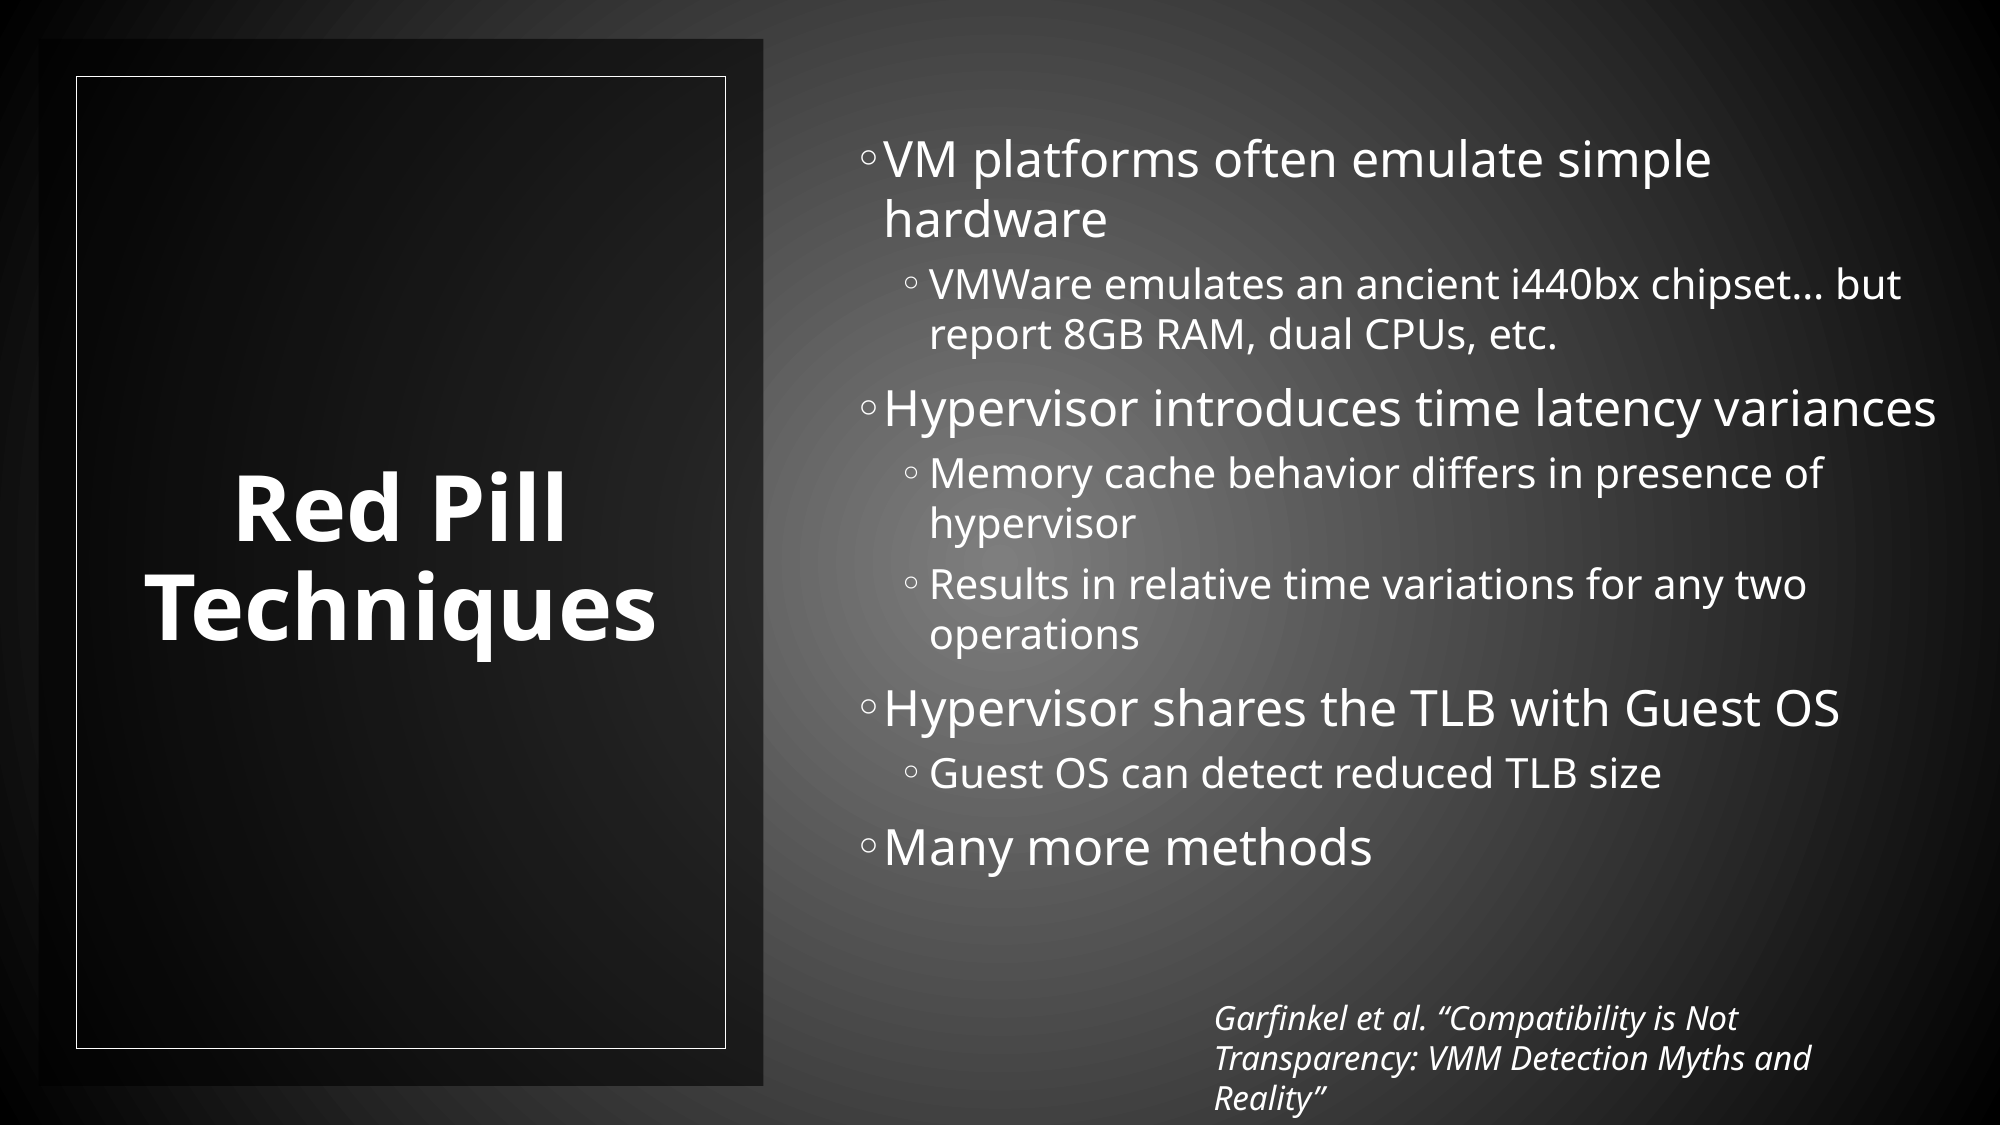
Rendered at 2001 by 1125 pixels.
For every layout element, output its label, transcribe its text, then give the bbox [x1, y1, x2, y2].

text_box [0, 0, 2000, 1125]
text_box Garfinkel et al. “Compatibility is Not Transparency: VMM Detection Myths and Reality” [1198, 989, 1924, 1125]
list VM platforms often emulate simple hardware VMWare emulates an ancient i440bx chipset… but report 8GB RAM, dual CPUs, etc. Hypervisor introduces time latency variances Memory cache behavior differs in presence of hypervisor Results in relative time variations for any two operations Hypervisor shares the TLB with Guest OS Guest OS can detect reduced TLB size Many more methods [838, 91, 1962, 990]
title Red Pill Techniques [110, 143, 692, 980]
text_box [38, 38, 764, 1086]
text_box [76, 76, 726, 1049]
